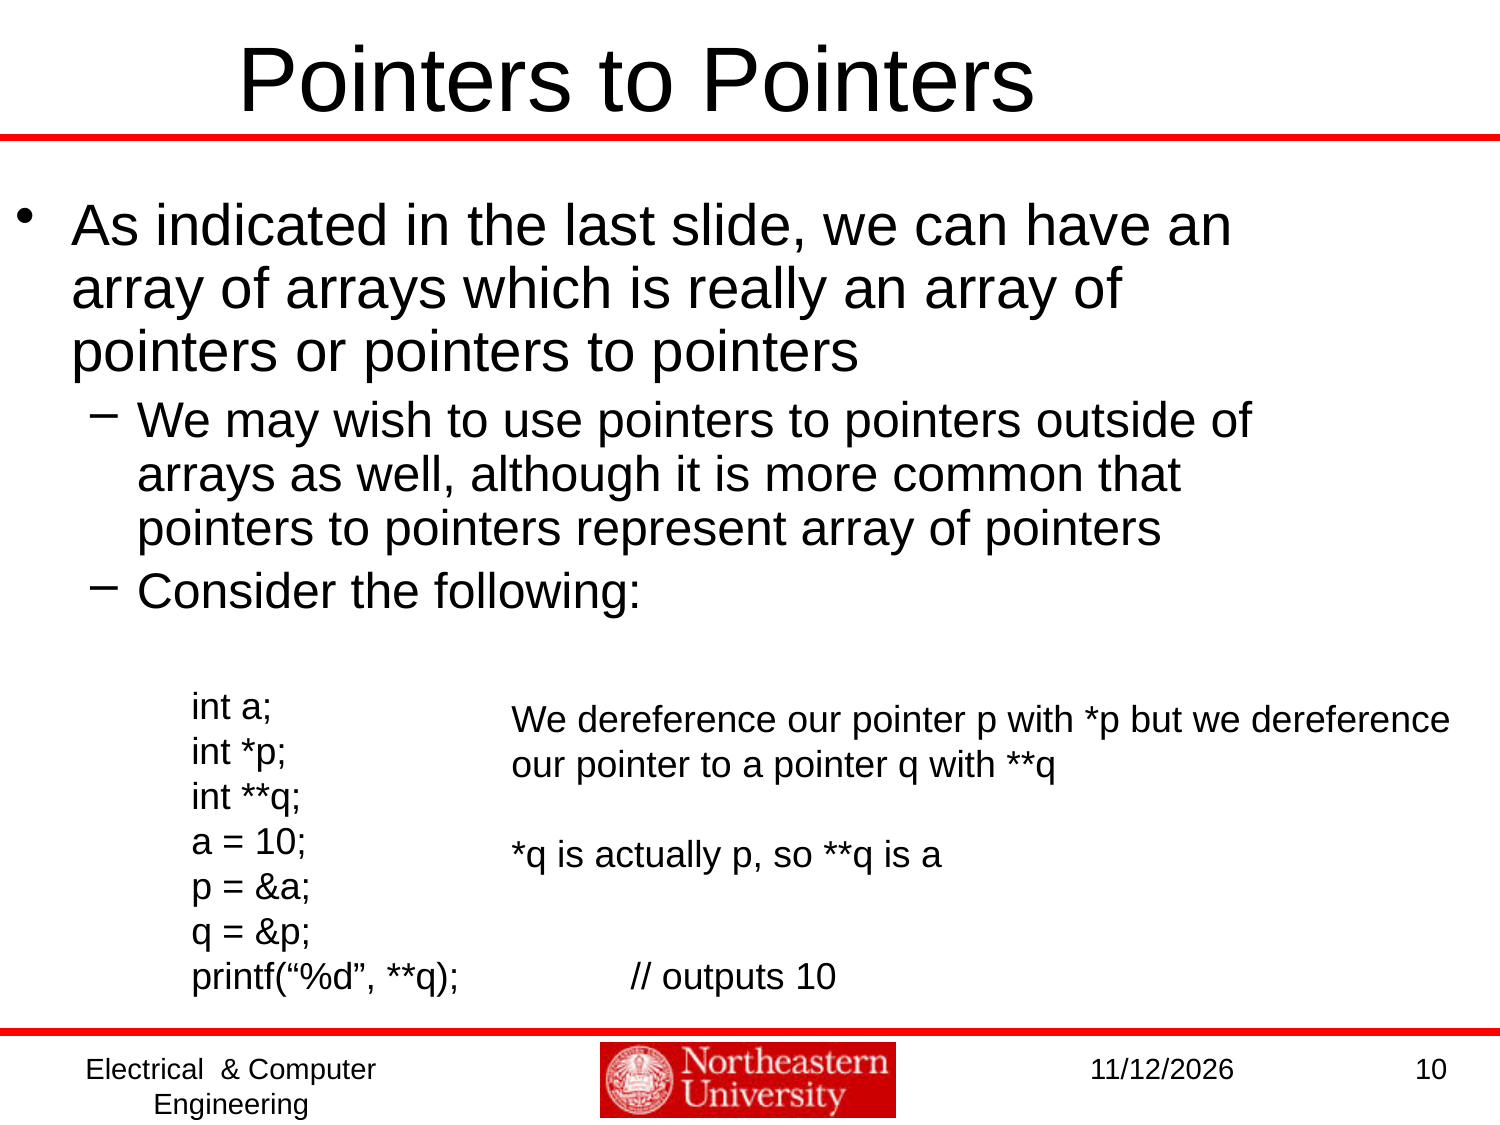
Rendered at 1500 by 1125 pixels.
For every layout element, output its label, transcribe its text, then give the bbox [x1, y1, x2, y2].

text_box We dereference our pointer p with *p but we dereference our pointer to a pointer q with **q *q is actually p, so **q is a [496, 687, 1466, 883]
footer Electrical & Computer Engineering [37, 1042, 426, 1121]
picture [600, 1042, 896, 1118]
title Pointers to Pointers [0, 0, 1276, 151]
list As indicated in the last slide, we can have an array of arrays which is really an array of pointers or pointers to pointers We may wish to use pointers to pointers outside of arrays as well, although it is more common that pointers to pointers represent array of pointers Consider the following: [0, 187, 1276, 663]
slide_number 10 [1374, 1042, 1463, 1121]
text_box int a; int *p; int **q; a = 10; p = &a; q = &p; printf(“%d”, **q); // outputs 10 [165, 674, 852, 1005]
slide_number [987, 1042, 1338, 1121]
